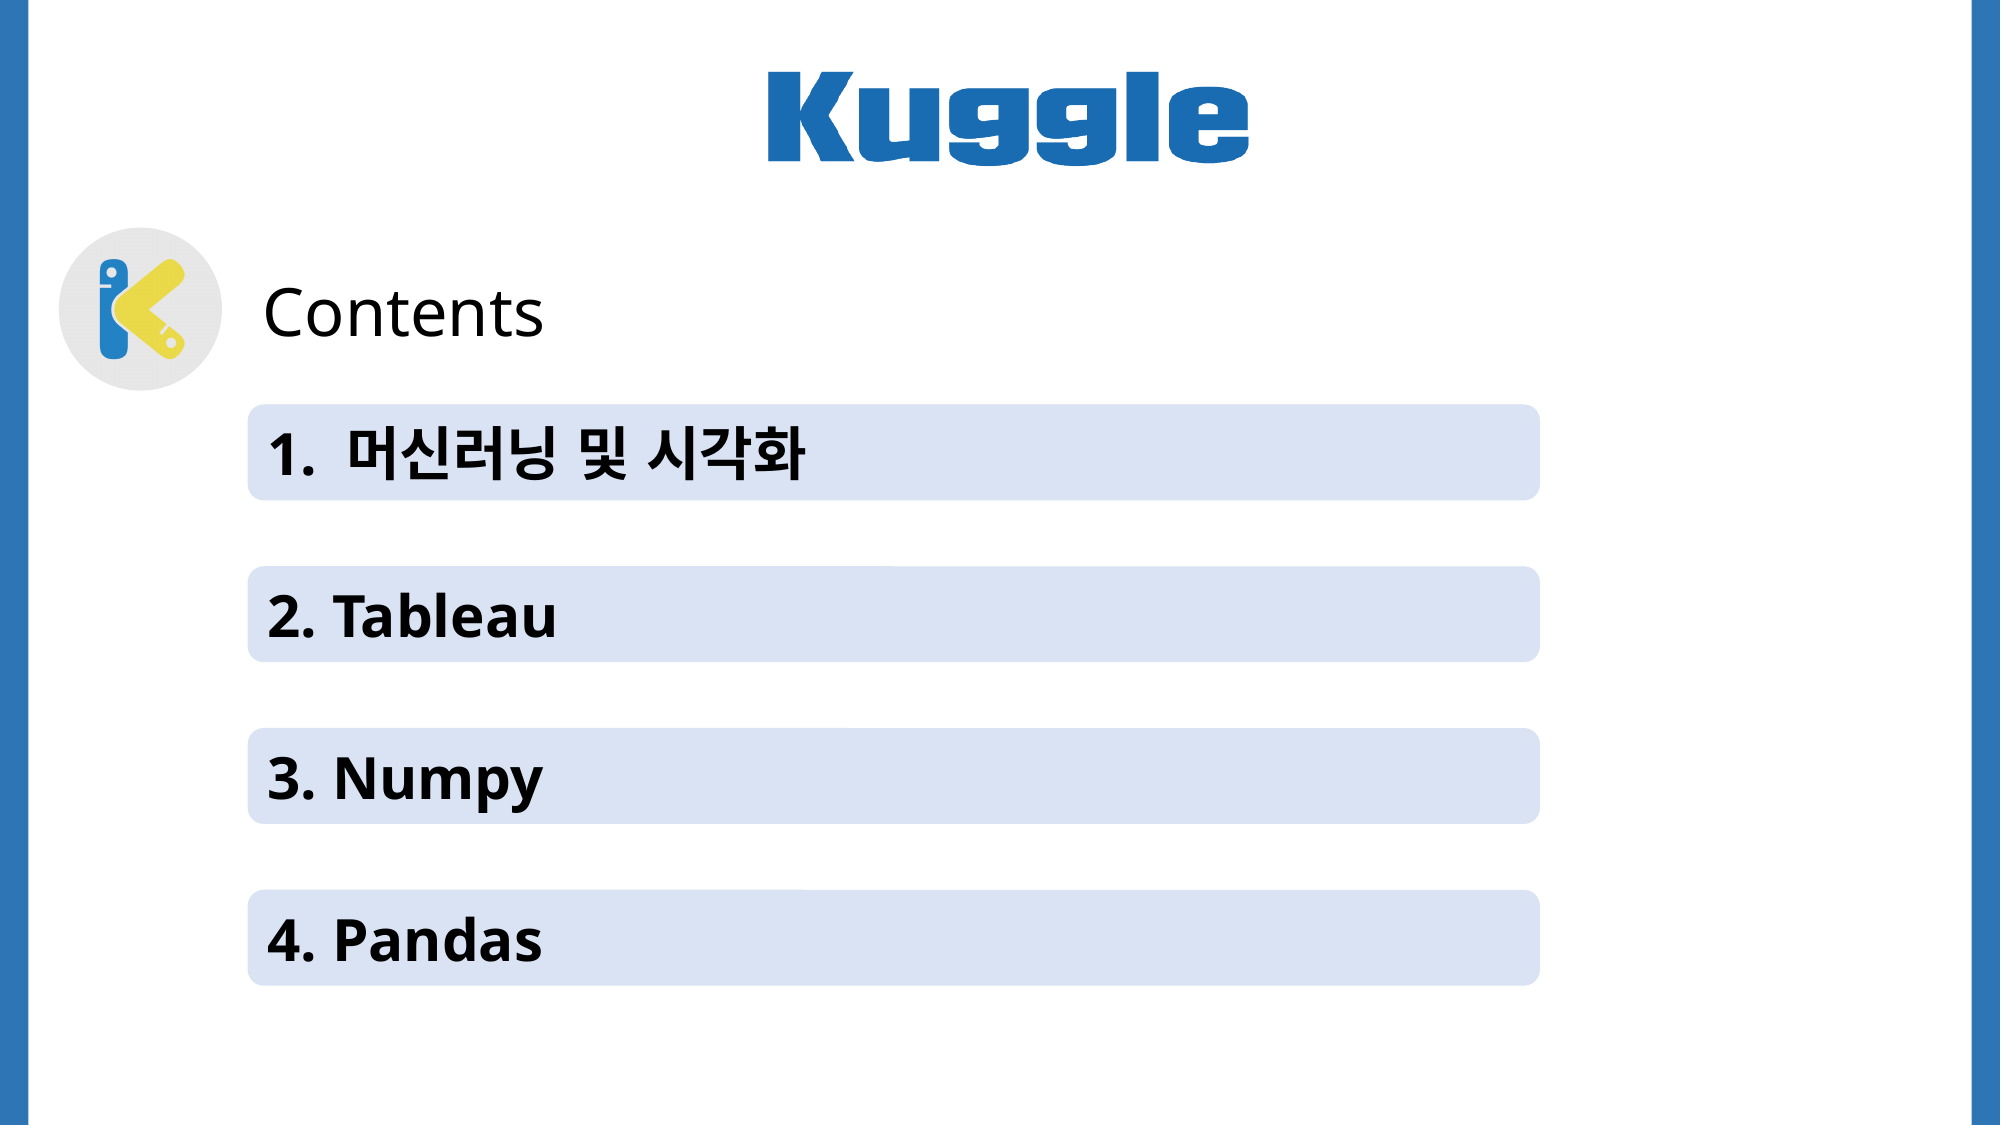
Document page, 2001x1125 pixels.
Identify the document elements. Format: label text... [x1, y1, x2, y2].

picture [653, 27, 1347, 339]
text_box 3. Numpy [246, 726, 1542, 825]
text_box 4. Pandas [246, 888, 1542, 987]
text_box [0, 0, 29, 1125]
picture [48, 220, 228, 400]
text_box 2. Tableau [246, 565, 1542, 664]
text_box 1. 머신러닝 및 시각화 [246, 403, 1542, 502]
text_box [1971, 0, 2000, 1125]
text_box Contents [247, 261, 1248, 357]
